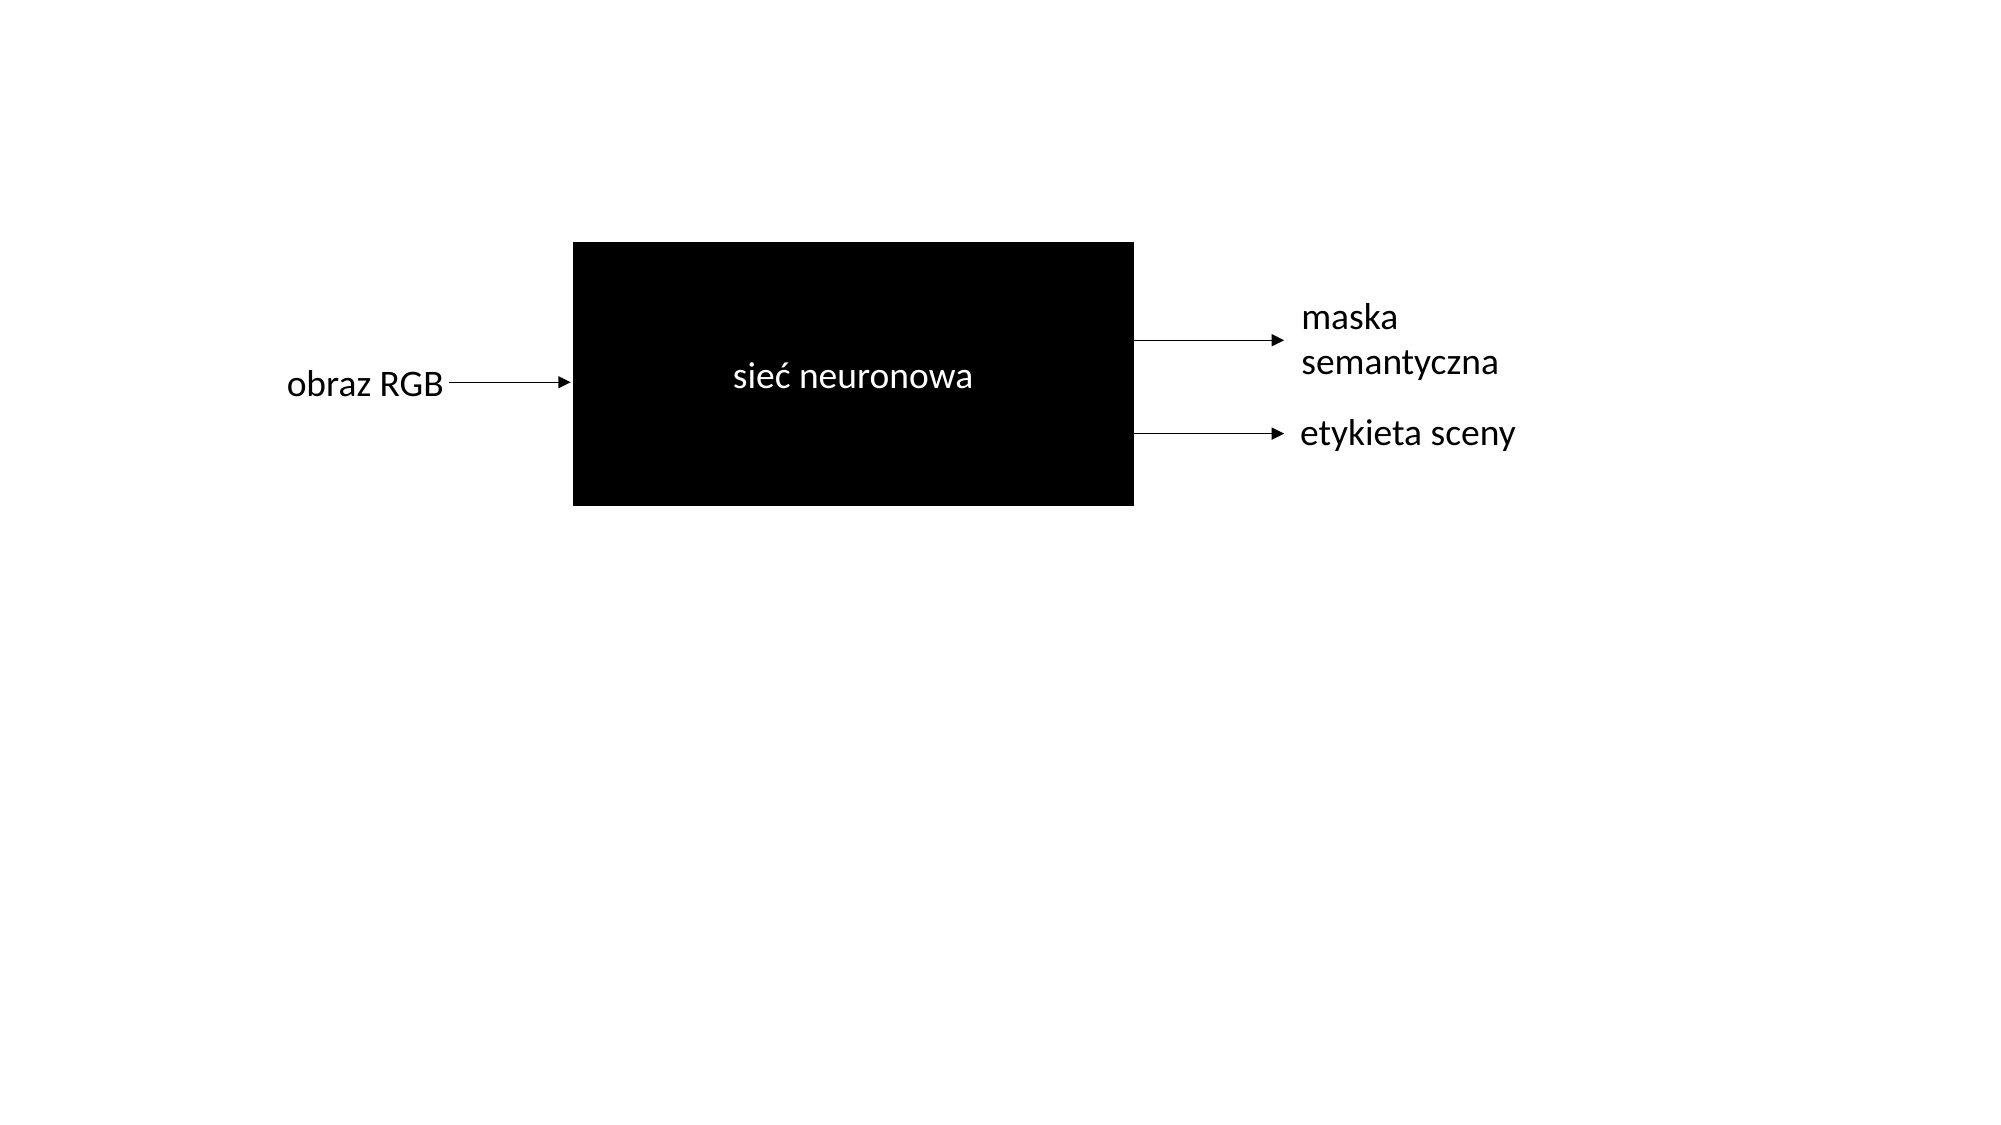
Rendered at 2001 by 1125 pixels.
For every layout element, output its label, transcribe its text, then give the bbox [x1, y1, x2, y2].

text_box etykieta sceny [1285, 400, 1531, 461]
text_box maska semantyczna [1286, 284, 1515, 390]
text_box obraz RGB [272, 351, 460, 412]
text_box sieć neuronowa [573, 242, 1134, 506]
